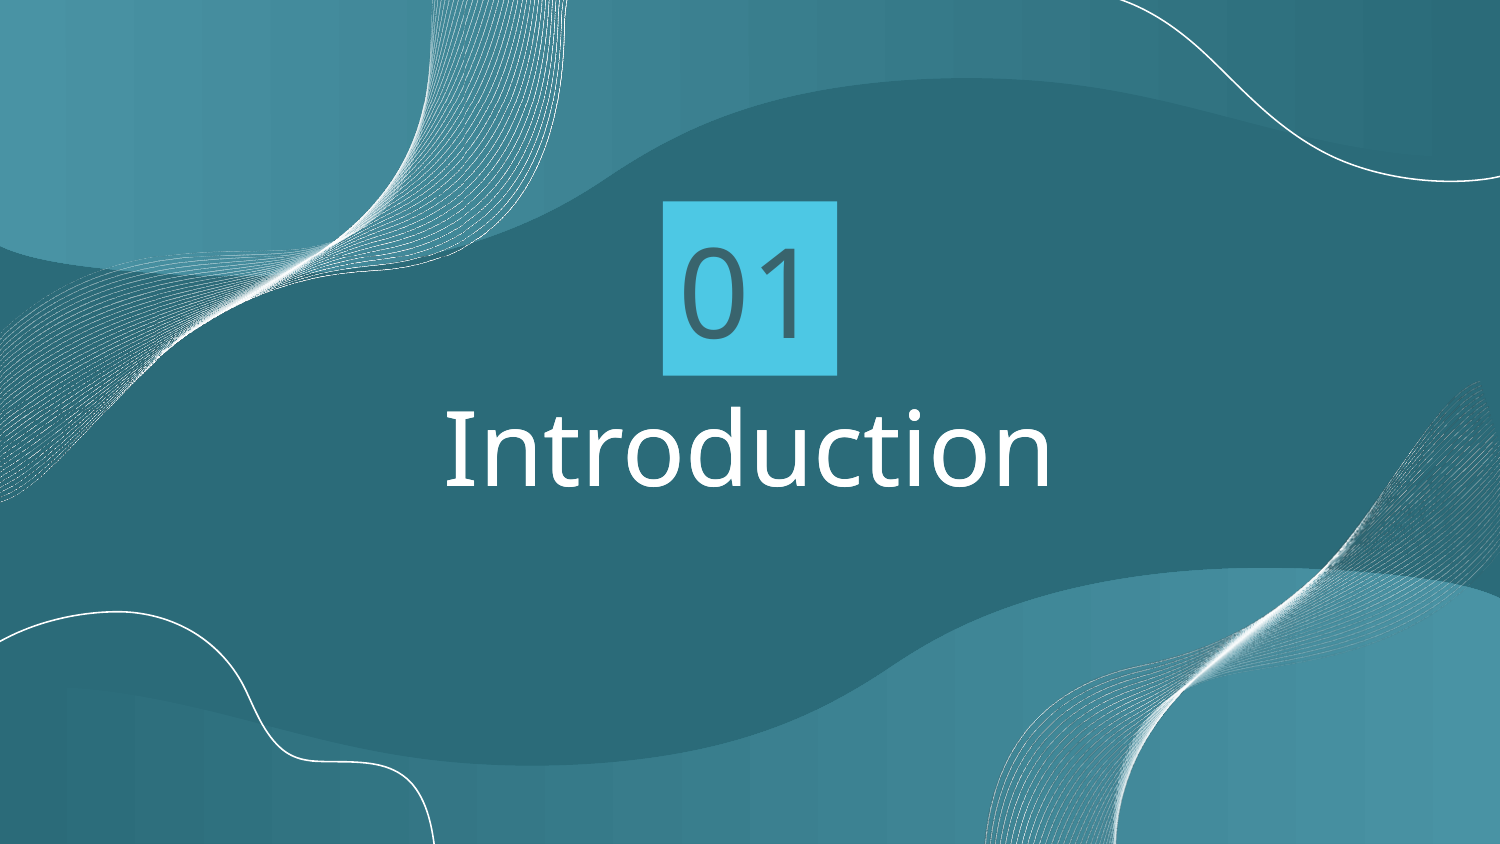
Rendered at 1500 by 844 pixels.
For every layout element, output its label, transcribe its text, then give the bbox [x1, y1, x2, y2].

picture [598, 330, 1500, 844]
text_box Introduction [200, 375, 1300, 514]
title 01 [662, 274, 838, 375]
picture [0, 0, 940, 561]
